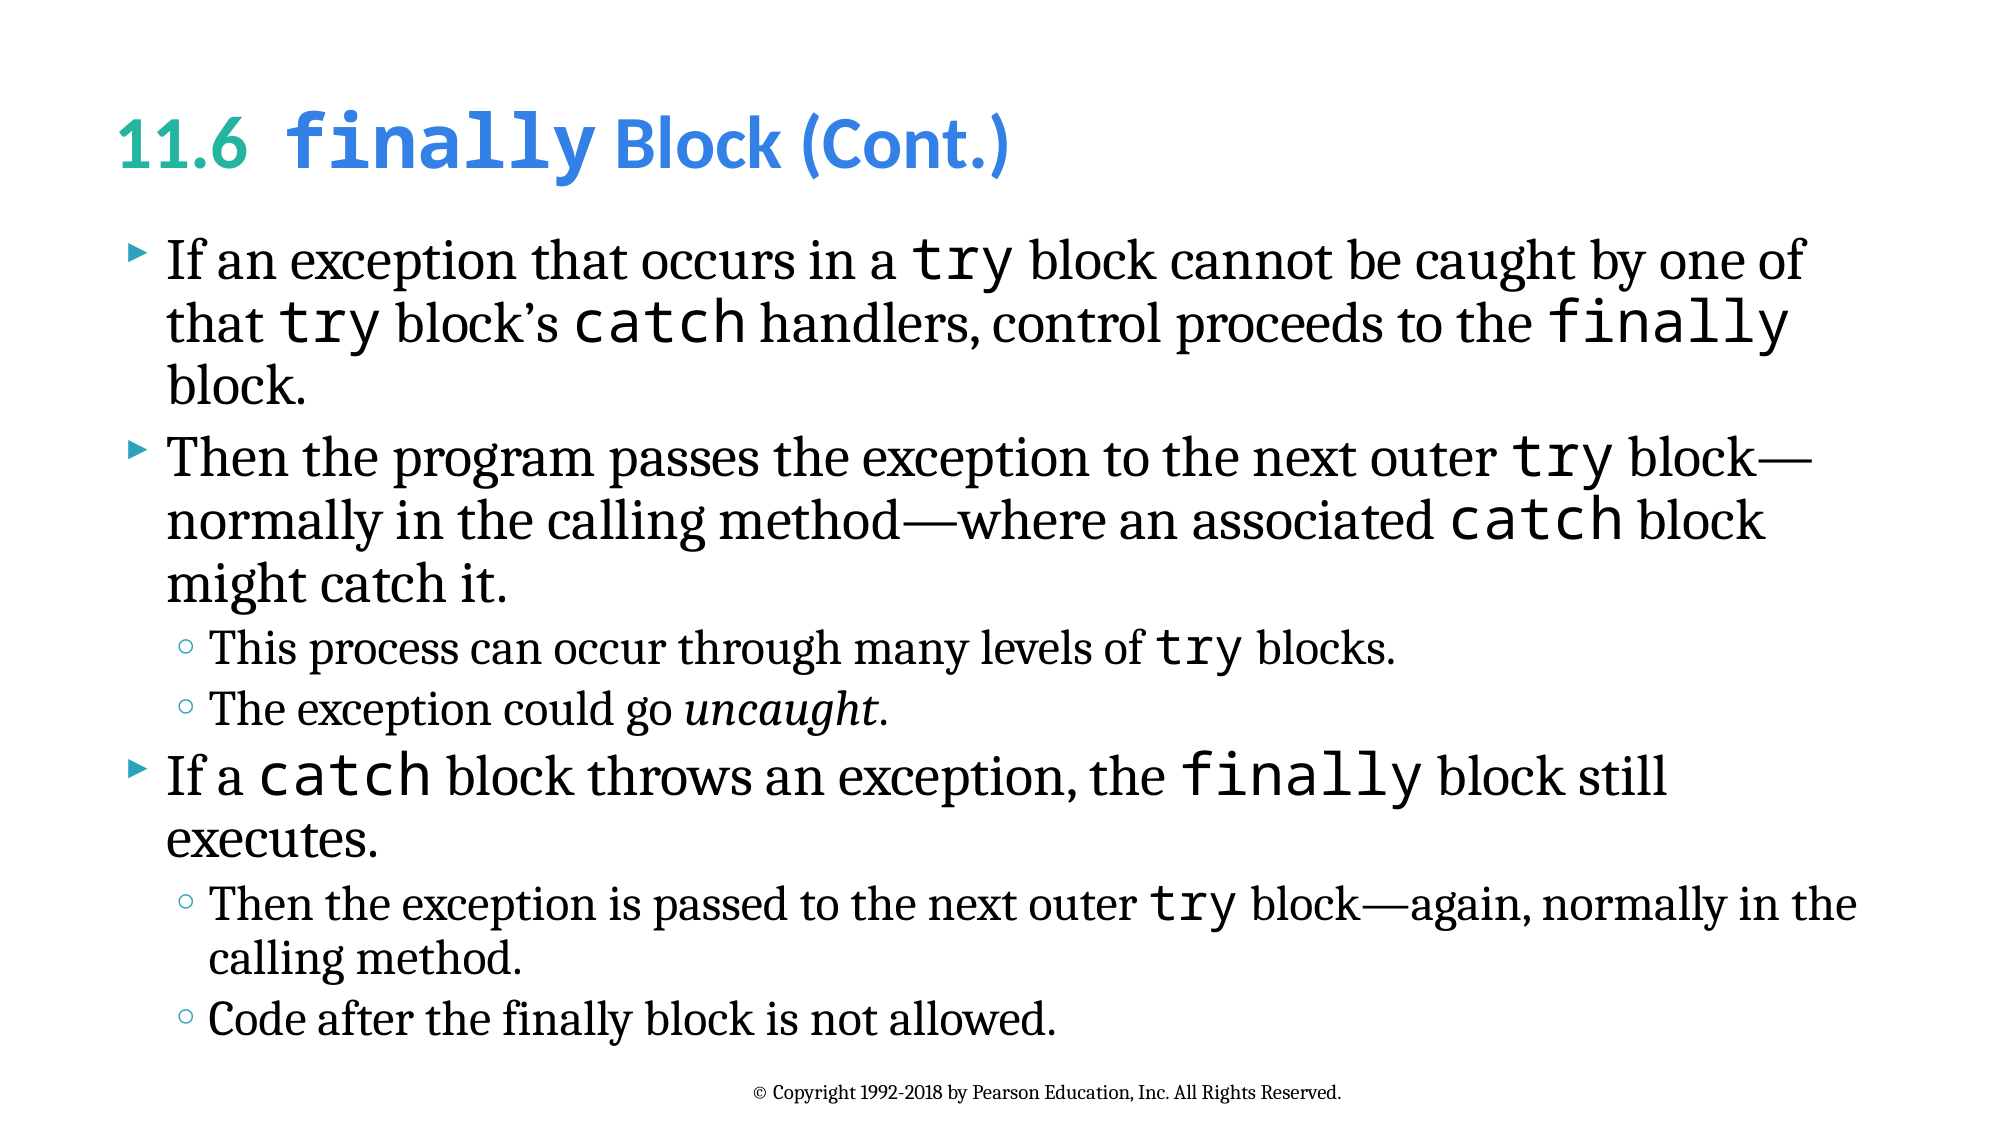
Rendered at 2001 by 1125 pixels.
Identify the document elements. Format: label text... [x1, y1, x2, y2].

title 11.6 finally Block (Cont.) [99, 45, 1900, 233]
footer © Copyright 1992-2018 by Pearson Education, Inc. All Rights Reserved. [736, 1051, 1892, 1112]
list If an exception that occurs in a try block cannot be caught by one of that try block’s catch handlers, control proceeds to the finally block. Then the program passes the exception to the next outer try block—normally in the calling method—where an associated catch block might catch it. This process can occur through many levels of try blocks. The exception could go uncaught. If a catch block throws an exception, the finally block still executes. Then the exception is passed to the next outer try block—again, normally in the calling method. Code after the finally block is not allowed. [91, 221, 1892, 1052]
